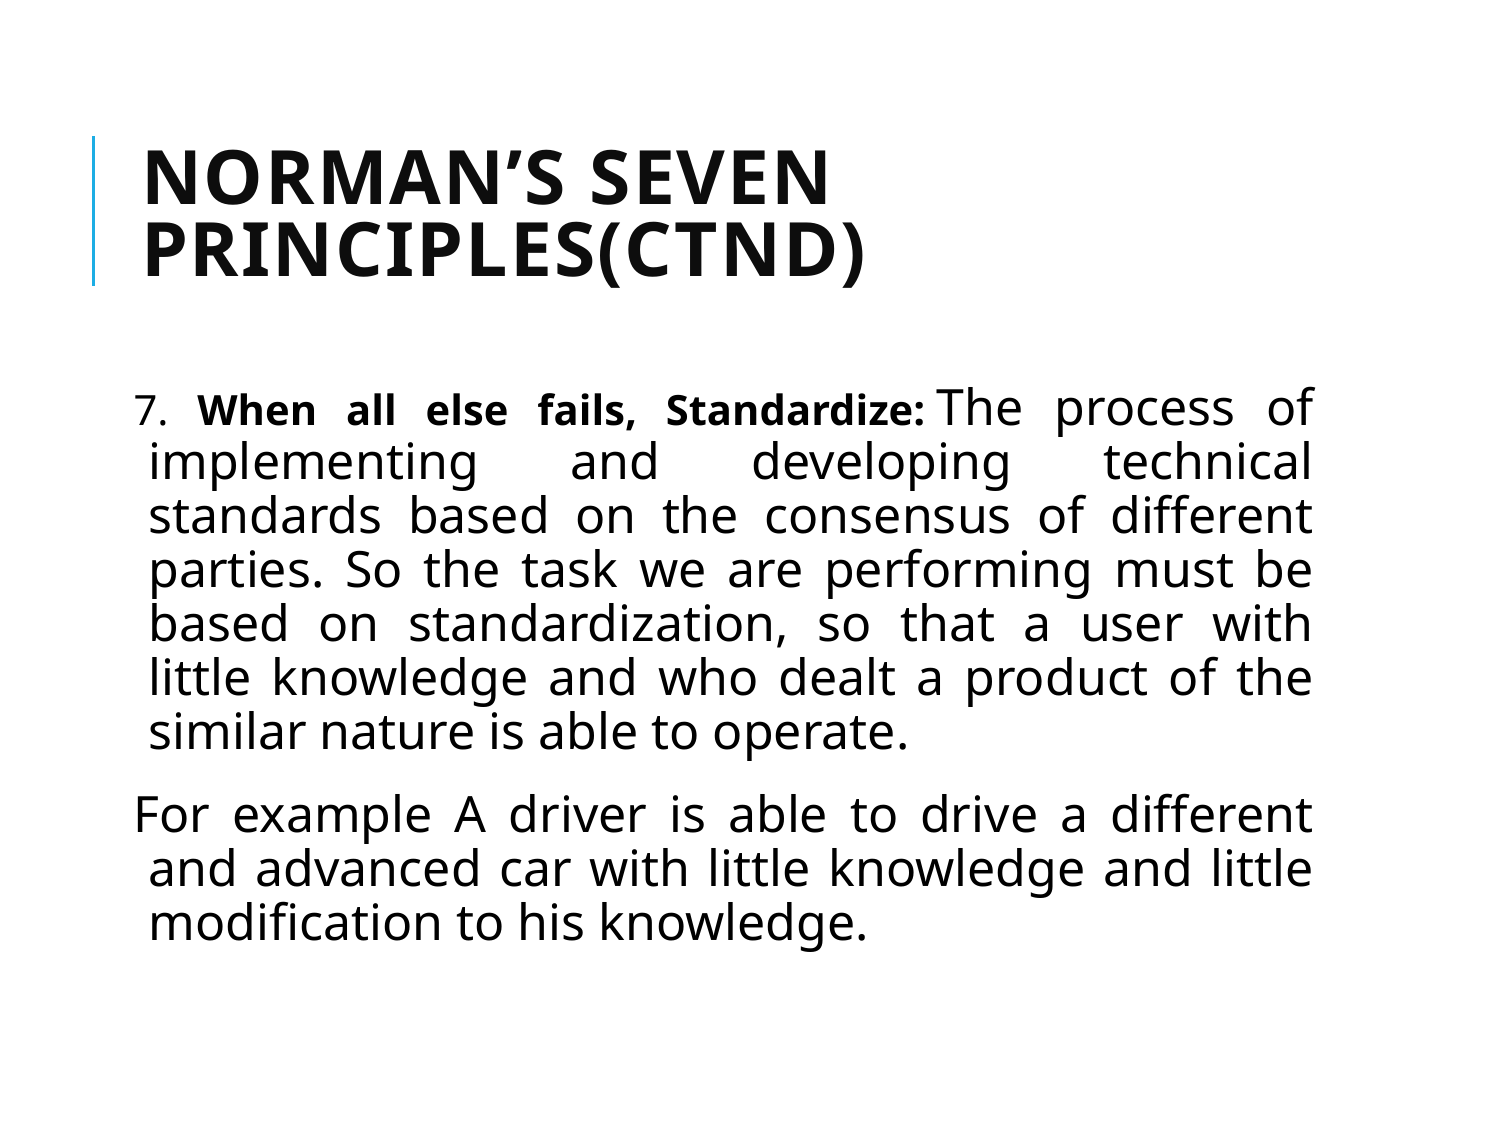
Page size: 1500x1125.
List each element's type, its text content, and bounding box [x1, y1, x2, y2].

title Norman’s Seven Principles(Ctnd) [126, 96, 1322, 342]
list 7. When all else fails, Standardize: The process of implementing and developing technical standards based on the consensus of different parties. So the task we are performing must be based on standardization, so that a user with little knowledge and who dealt a product of the similar nature is able to operate. For example A driver is able to drive a different and advanced car with little knowledge and little modification to his knowledge. [126, 375, 1322, 1035]
